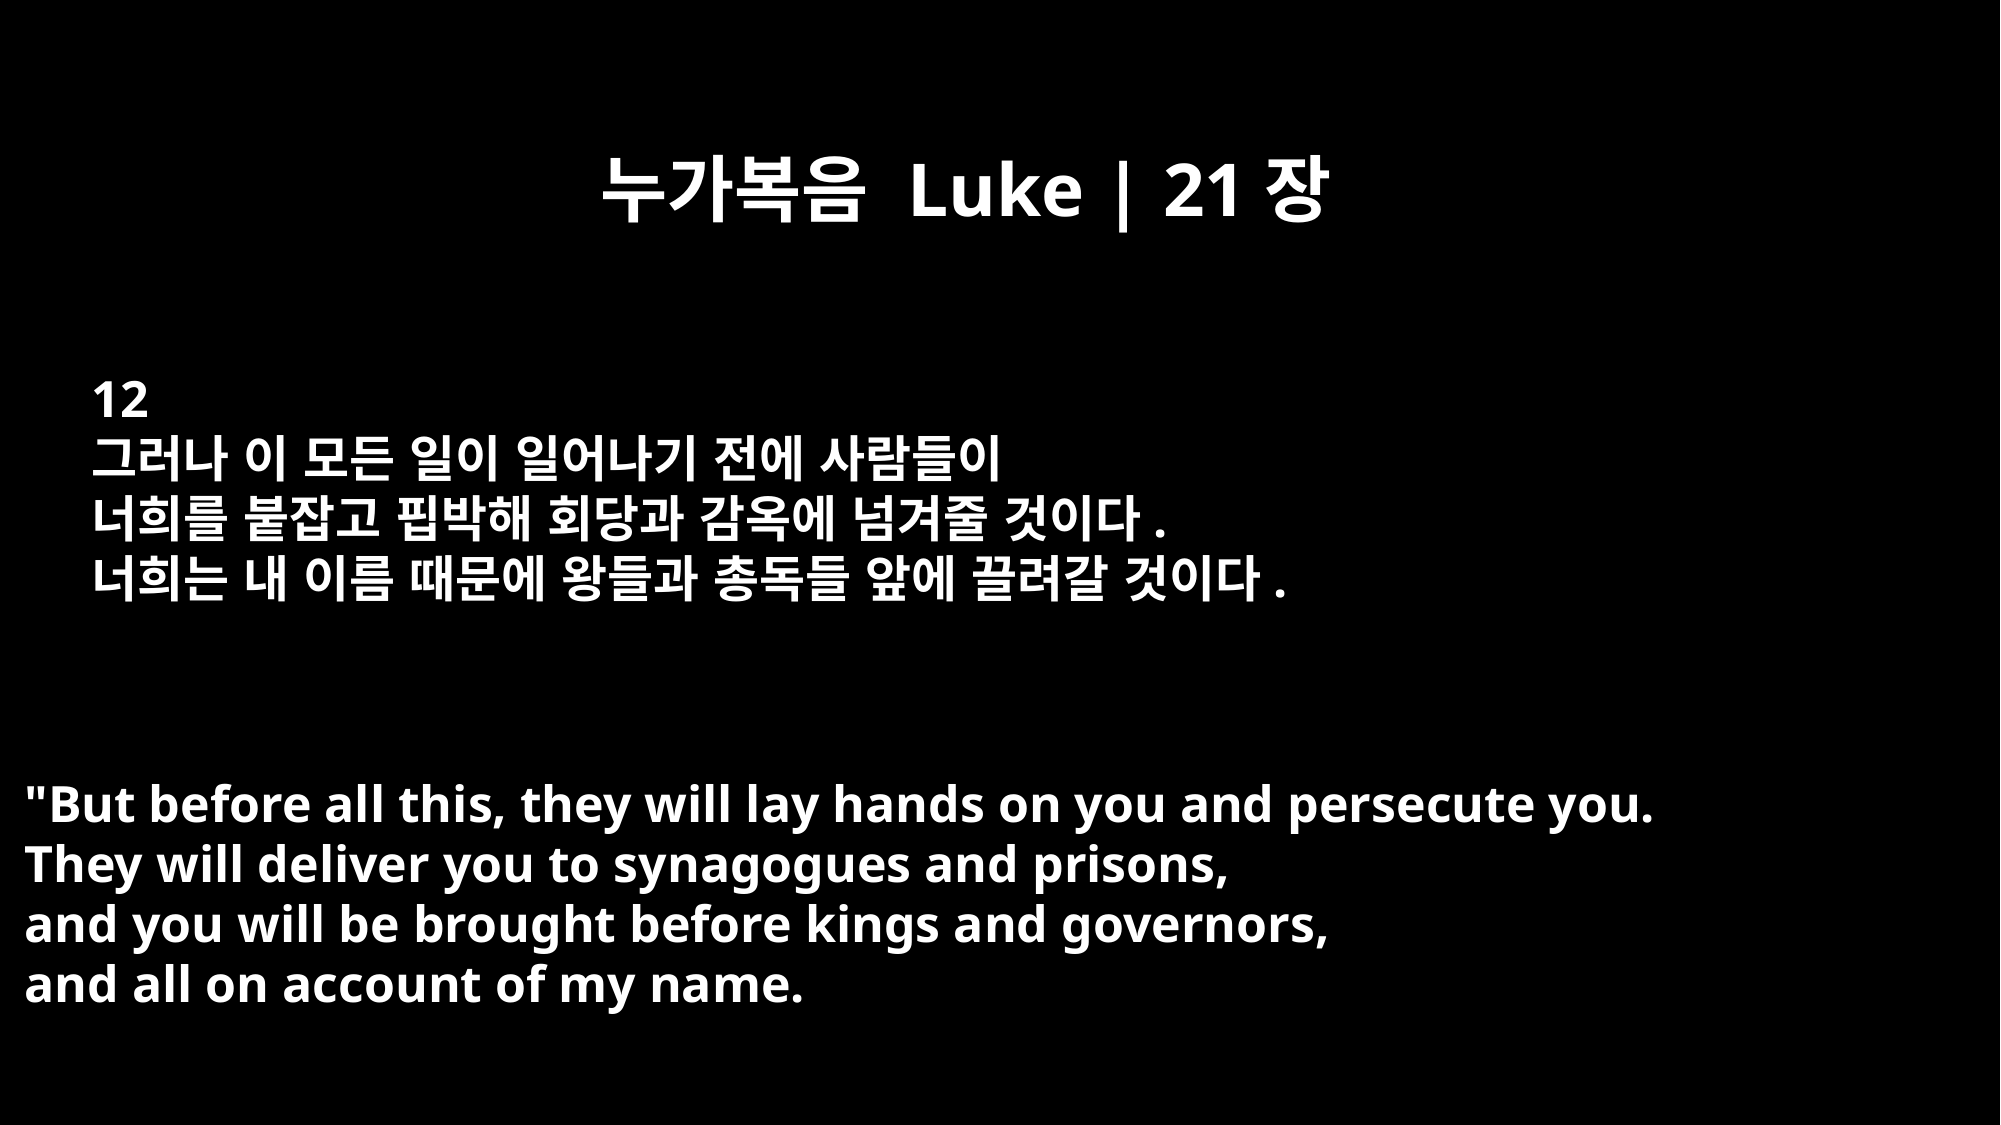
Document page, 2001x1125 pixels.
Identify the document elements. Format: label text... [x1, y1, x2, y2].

text_box "But before all this, they will lay hands on you and persecute you. They will deliver you to synagogues and prisons, and you will be brought before kings and governors, and all on account of my name. [9, 764, 1684, 1020]
text_box 12 그러나 이 모든 일이 일어나기 전에 사람들이 너희를 붙잡고 핍박해 회당과 감옥에 넘겨줄 것이다. 너희는 내 이름 때문에 왕들과 총독들 앞에 끌려갈 것이다. [76, 359, 1303, 615]
text_box 누가복음 Luke | 21장 [585, 136, 1347, 239]
